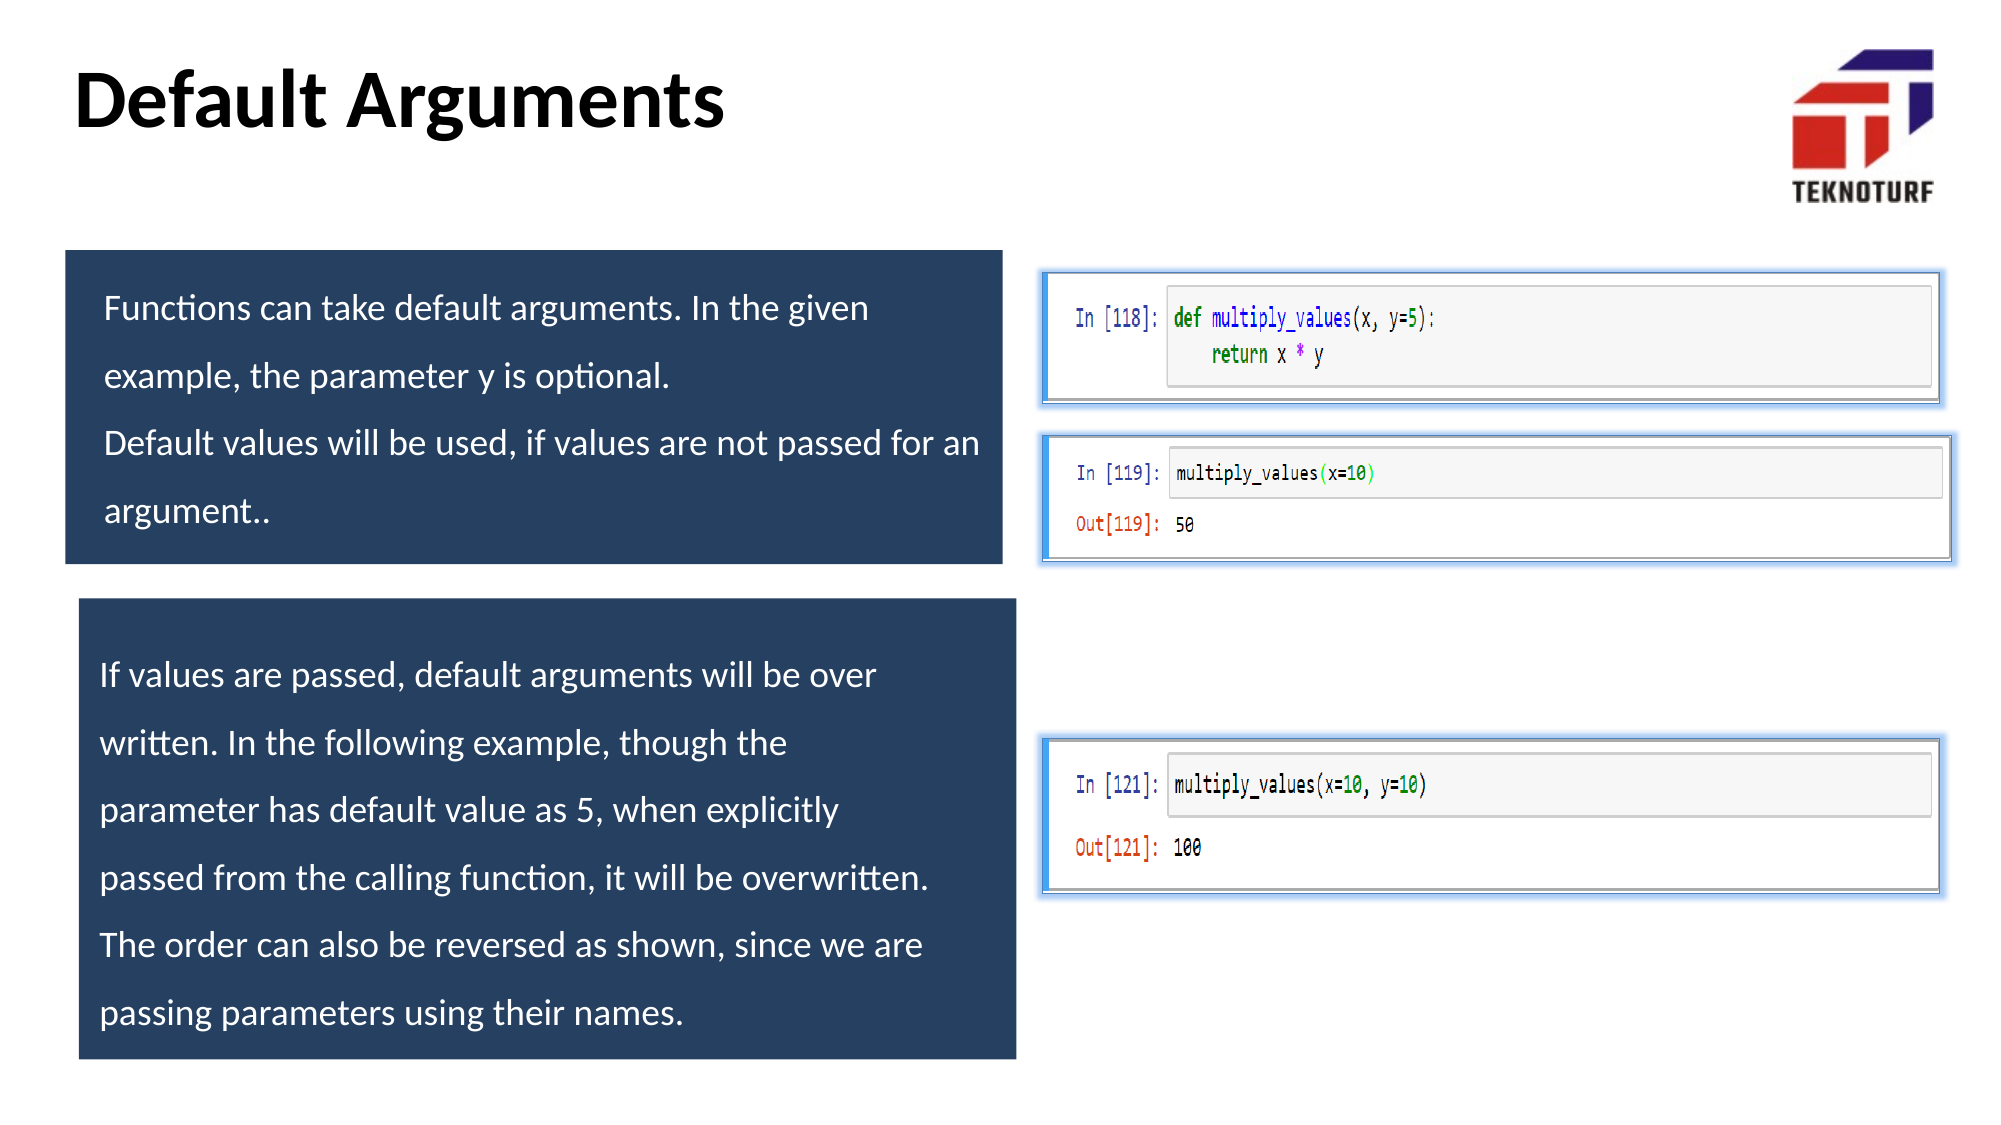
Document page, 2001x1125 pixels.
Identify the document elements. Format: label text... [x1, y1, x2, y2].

picture [1041, 737, 1941, 894]
picture [1041, 272, 1941, 404]
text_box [78, 598, 1017, 1060]
picture [1041, 435, 1952, 562]
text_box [64, 249, 1003, 565]
picture [1792, 49, 1934, 203]
title Default Arguments [59, 0, 1827, 189]
